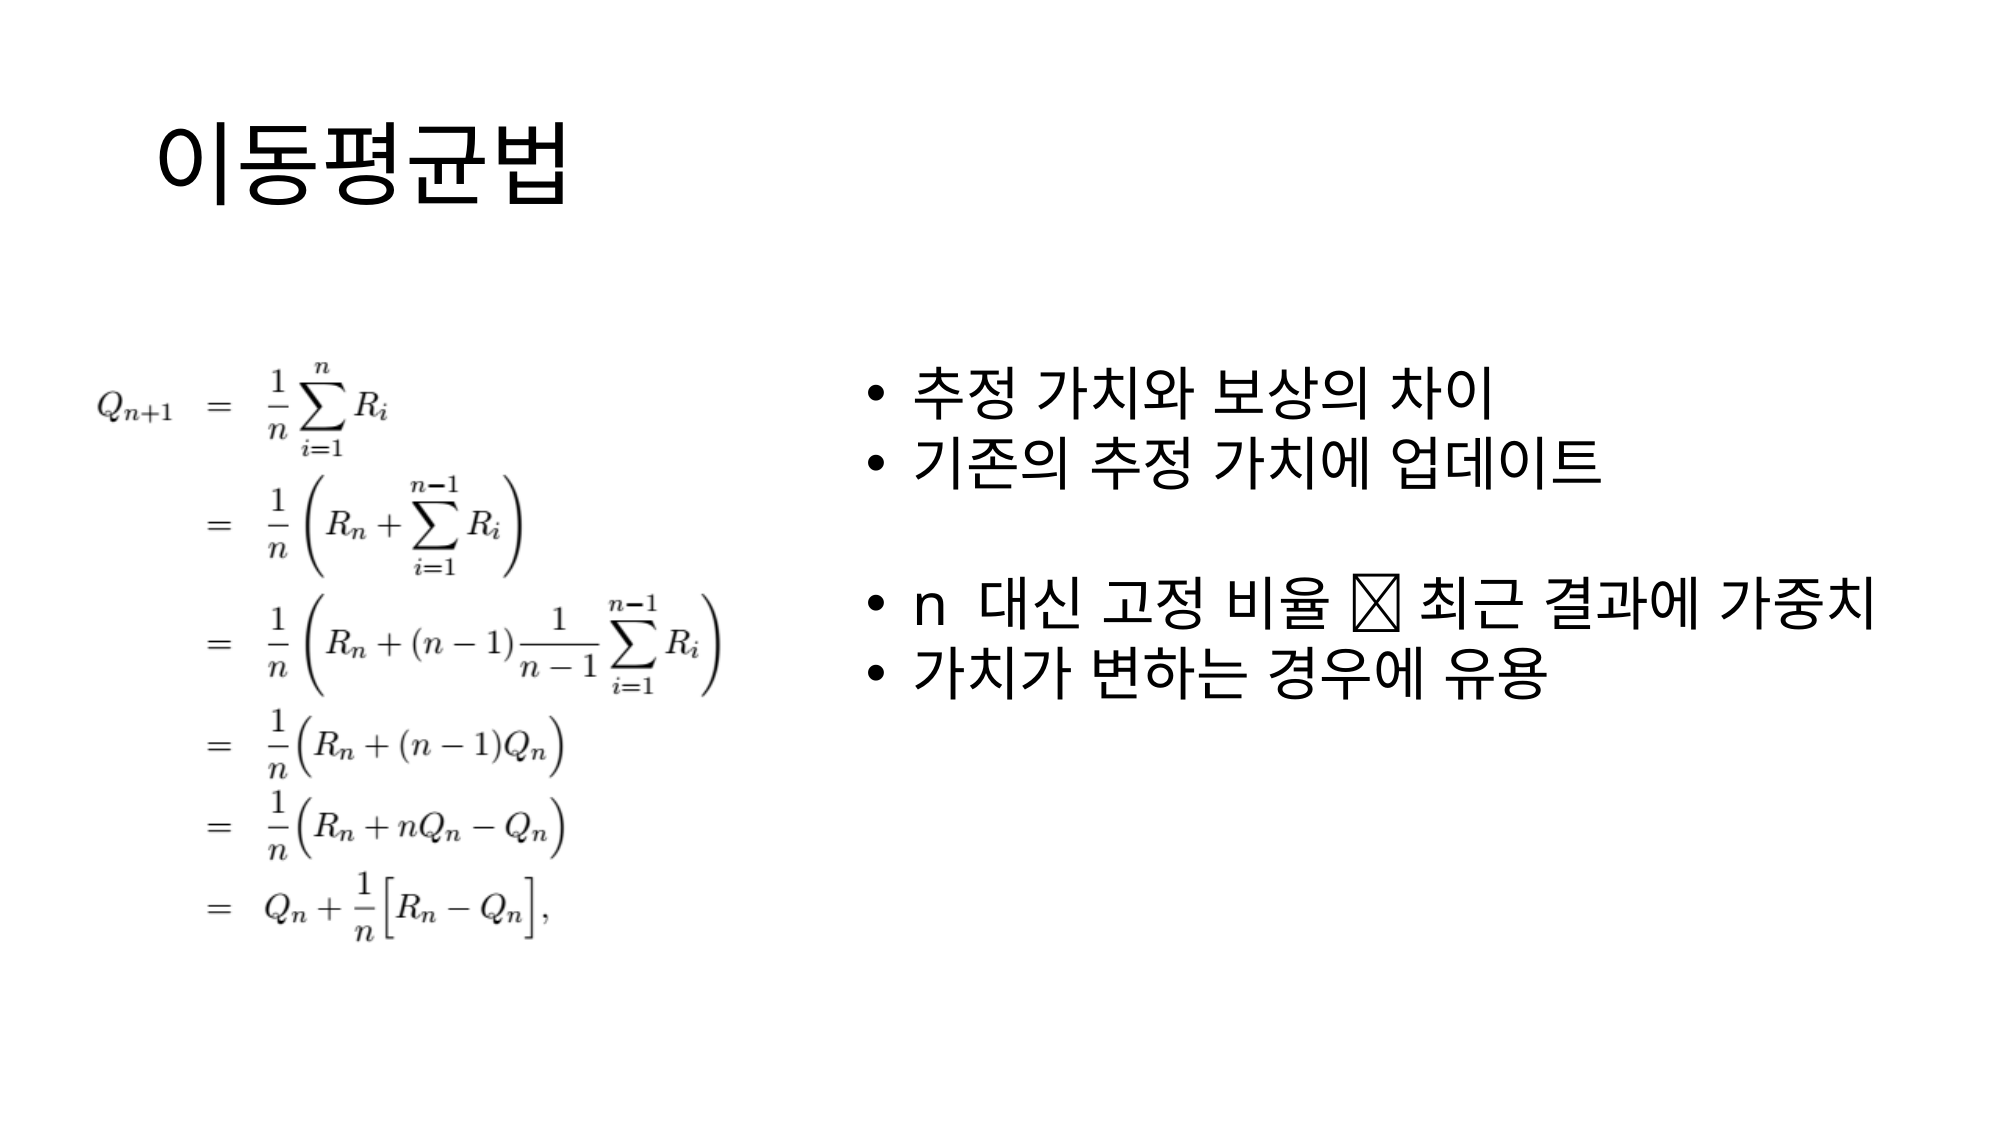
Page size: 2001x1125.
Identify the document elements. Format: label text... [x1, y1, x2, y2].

text_box 추정 가치와 보상의 차이 기존의 추정 가치에 업데이트 n 대신 고정 비율  최근 결과에 가중치 가치가 변하는 경우에 유용 [851, 350, 1895, 715]
title 이동평균법 [137, 59, 1863, 278]
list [87, 350, 741, 957]
